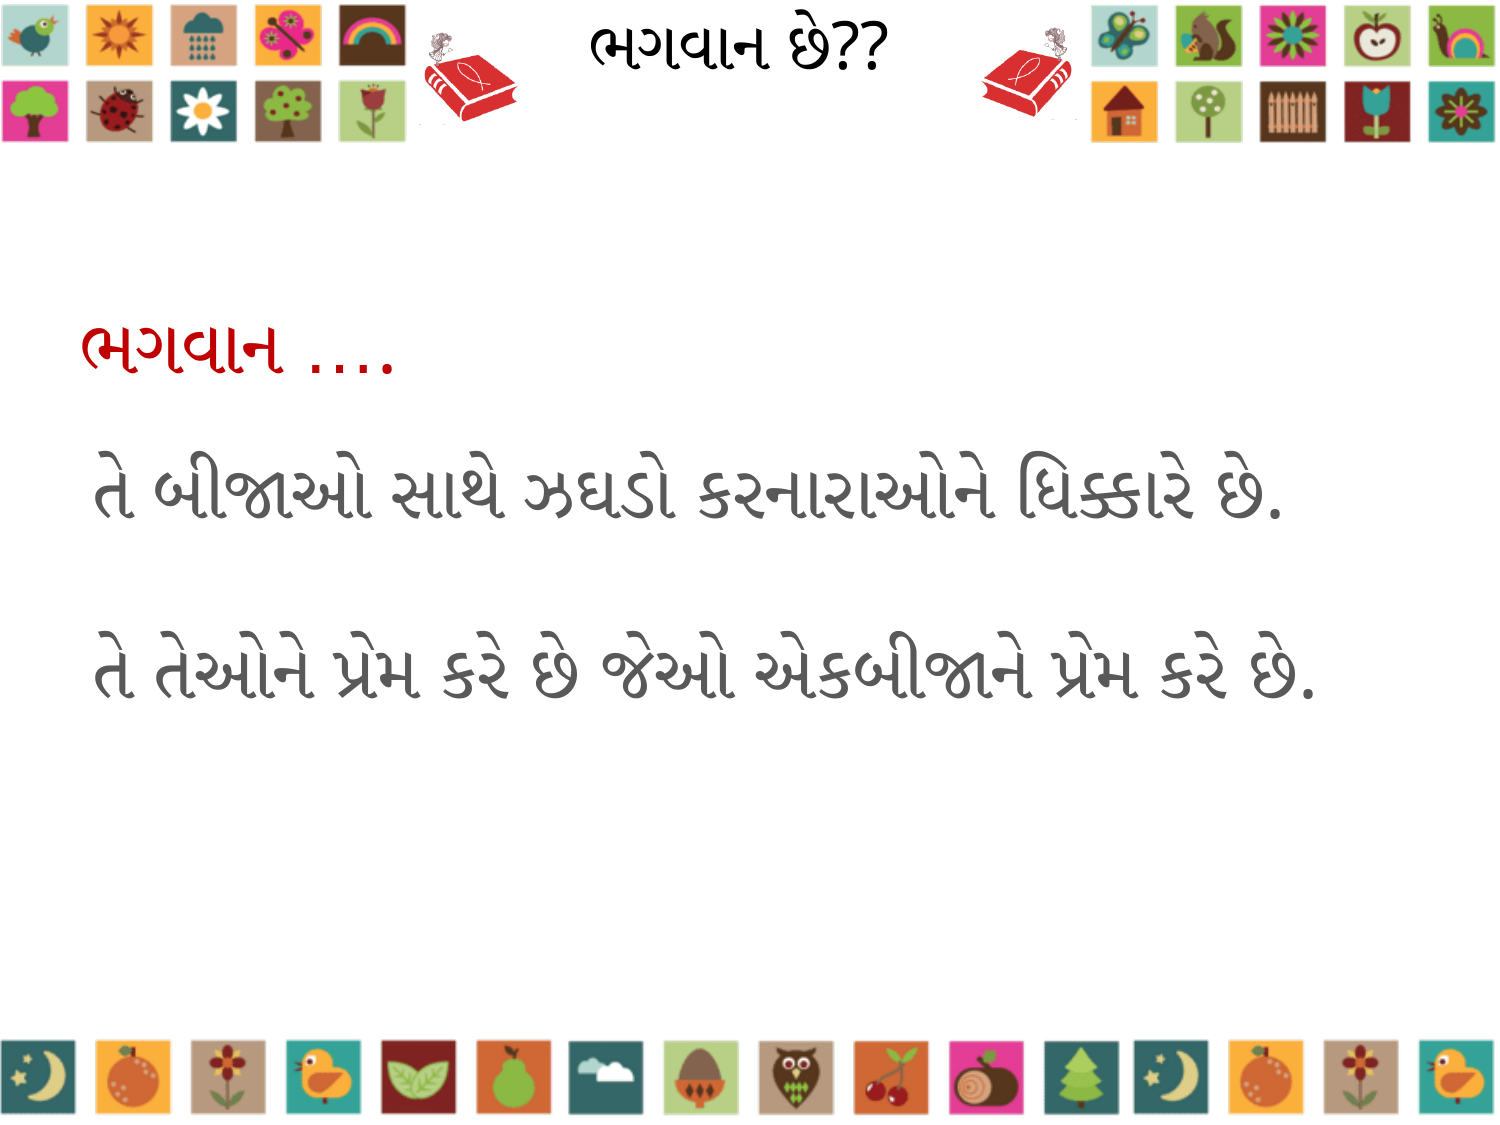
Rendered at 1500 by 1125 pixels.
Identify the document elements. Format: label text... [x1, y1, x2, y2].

text_box ભગવાન …. [64, 290, 1412, 396]
picture [0, 3, 550, 150]
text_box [0, 1028, 1500, 1118]
text_box તે બીજાઓ સાથે ઝઘડો કરનારાઓને ધિક્કારે છે. તે તેઓને પ્રેમ કરે છે જેઓ એકબીજાને પ્રેમ કરે છે. [76, 436, 1424, 722]
text_box ભગવાન છે?? [414, 0, 1080, 91]
picture [950, 3, 1500, 150]
